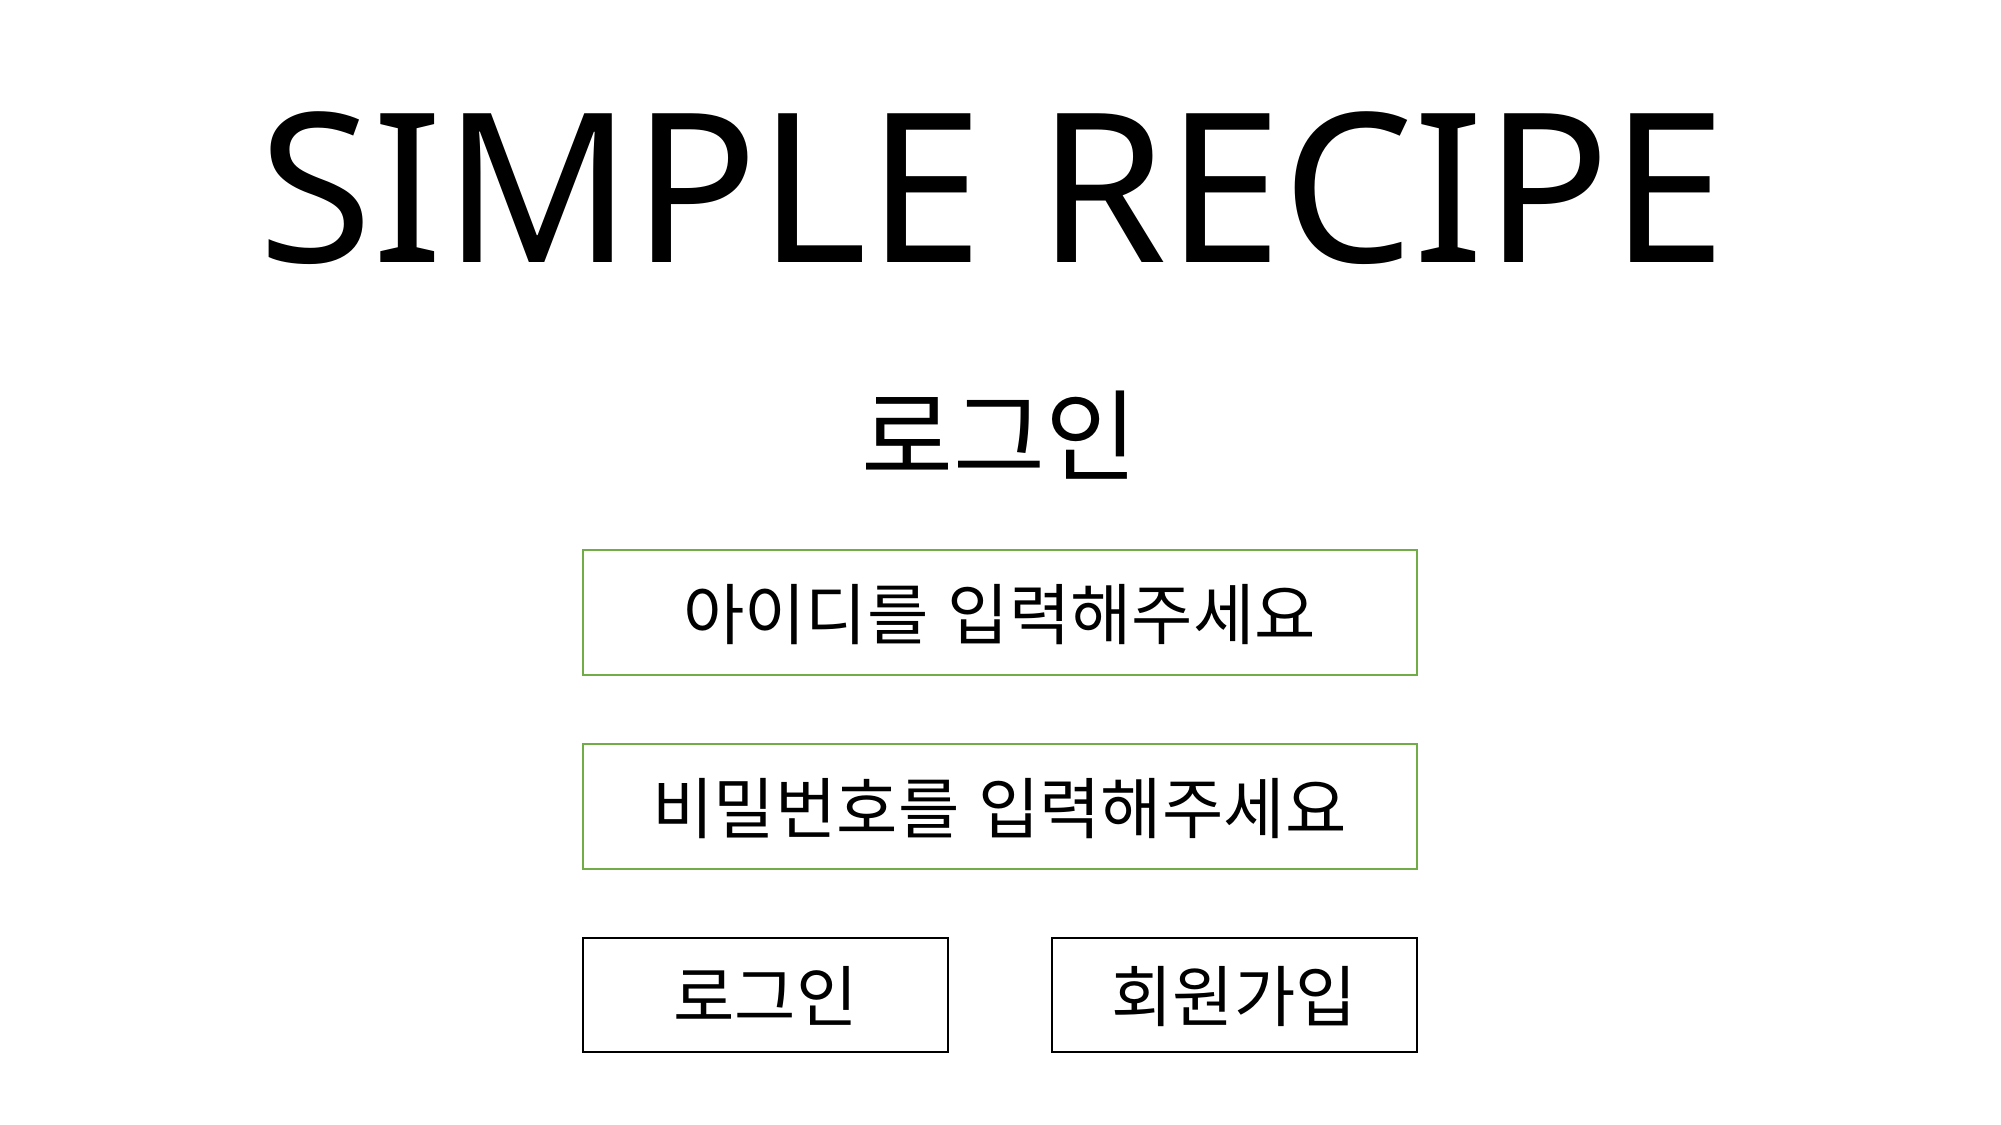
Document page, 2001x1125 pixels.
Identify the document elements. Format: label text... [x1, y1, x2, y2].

text_box 회원가입 [1051, 937, 1418, 1053]
text_box 아이디를 입력해주세요 [582, 549, 1418, 676]
text_box 로그인 [676, 356, 1324, 512]
text_box 비밀번호를 입력해주세요 [582, 743, 1418, 870]
text_box 로그인 [582, 937, 949, 1053]
text_box SIMPLE RECIPE [243, 46, 1742, 312]
